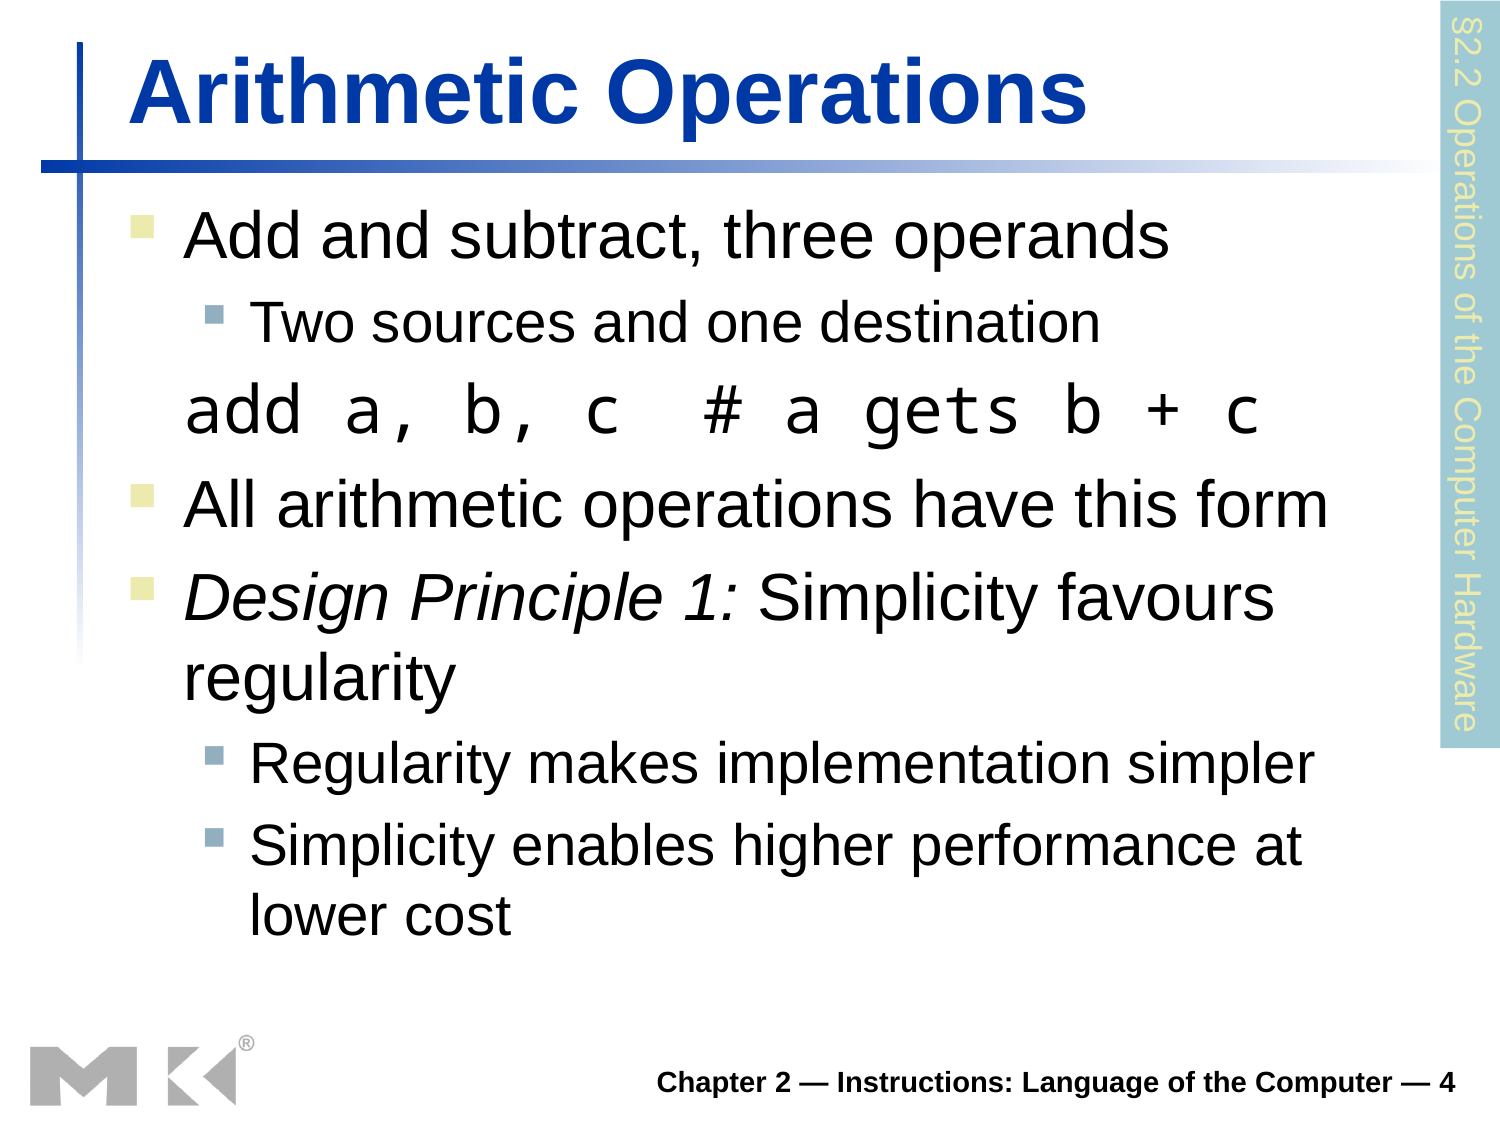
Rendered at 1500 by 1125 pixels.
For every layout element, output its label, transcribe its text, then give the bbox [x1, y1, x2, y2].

title Arithmetic Operations [112, 23, 1440, 149]
list Add and subtract, three operands Two sources and one destination add a, b, c # a gets b + c All arithmetic operations have this form Design Principle 1: Simplicity favours regularity Regularity makes implementation simpler Simplicity enables higher performance at lower cost [112, 184, 1469, 1024]
text_box §2.2 Operations of the Computer Hardware [1440, 0, 1500, 749]
footer Chapter 2 — Instructions: Language of the Computer — 4 [277, 1046, 1471, 1106]
picture [29, 1034, 255, 1106]
